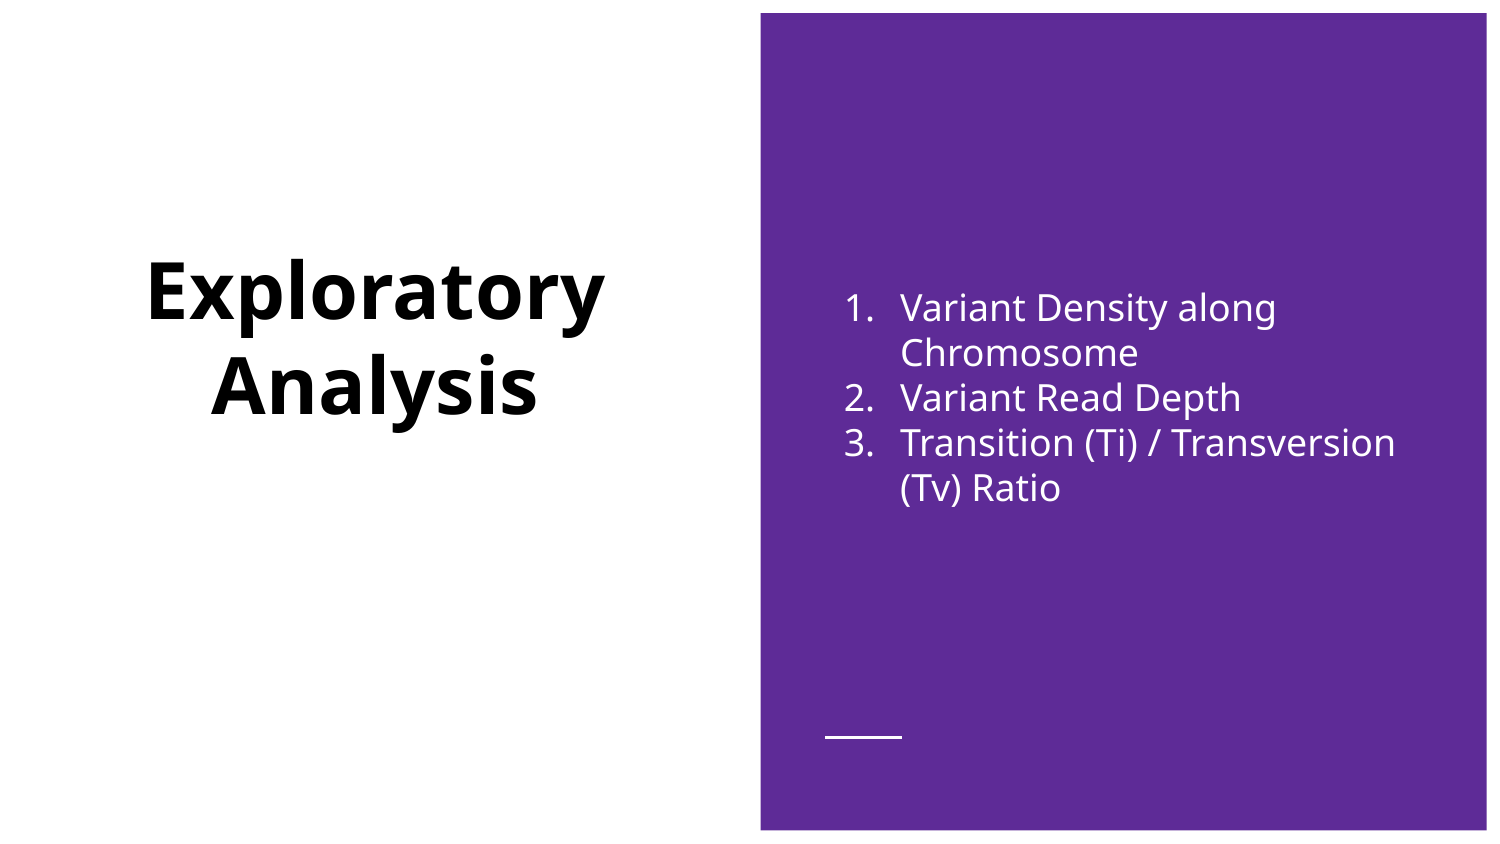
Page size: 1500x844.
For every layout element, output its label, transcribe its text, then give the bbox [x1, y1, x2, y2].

list Variant Density along Chromosome Variant Read Depth Transition (Ti) / Transversion (Tv) Ratio [810, 118, 1440, 725]
title Exploratory Analysis [43, 193, 708, 446]
